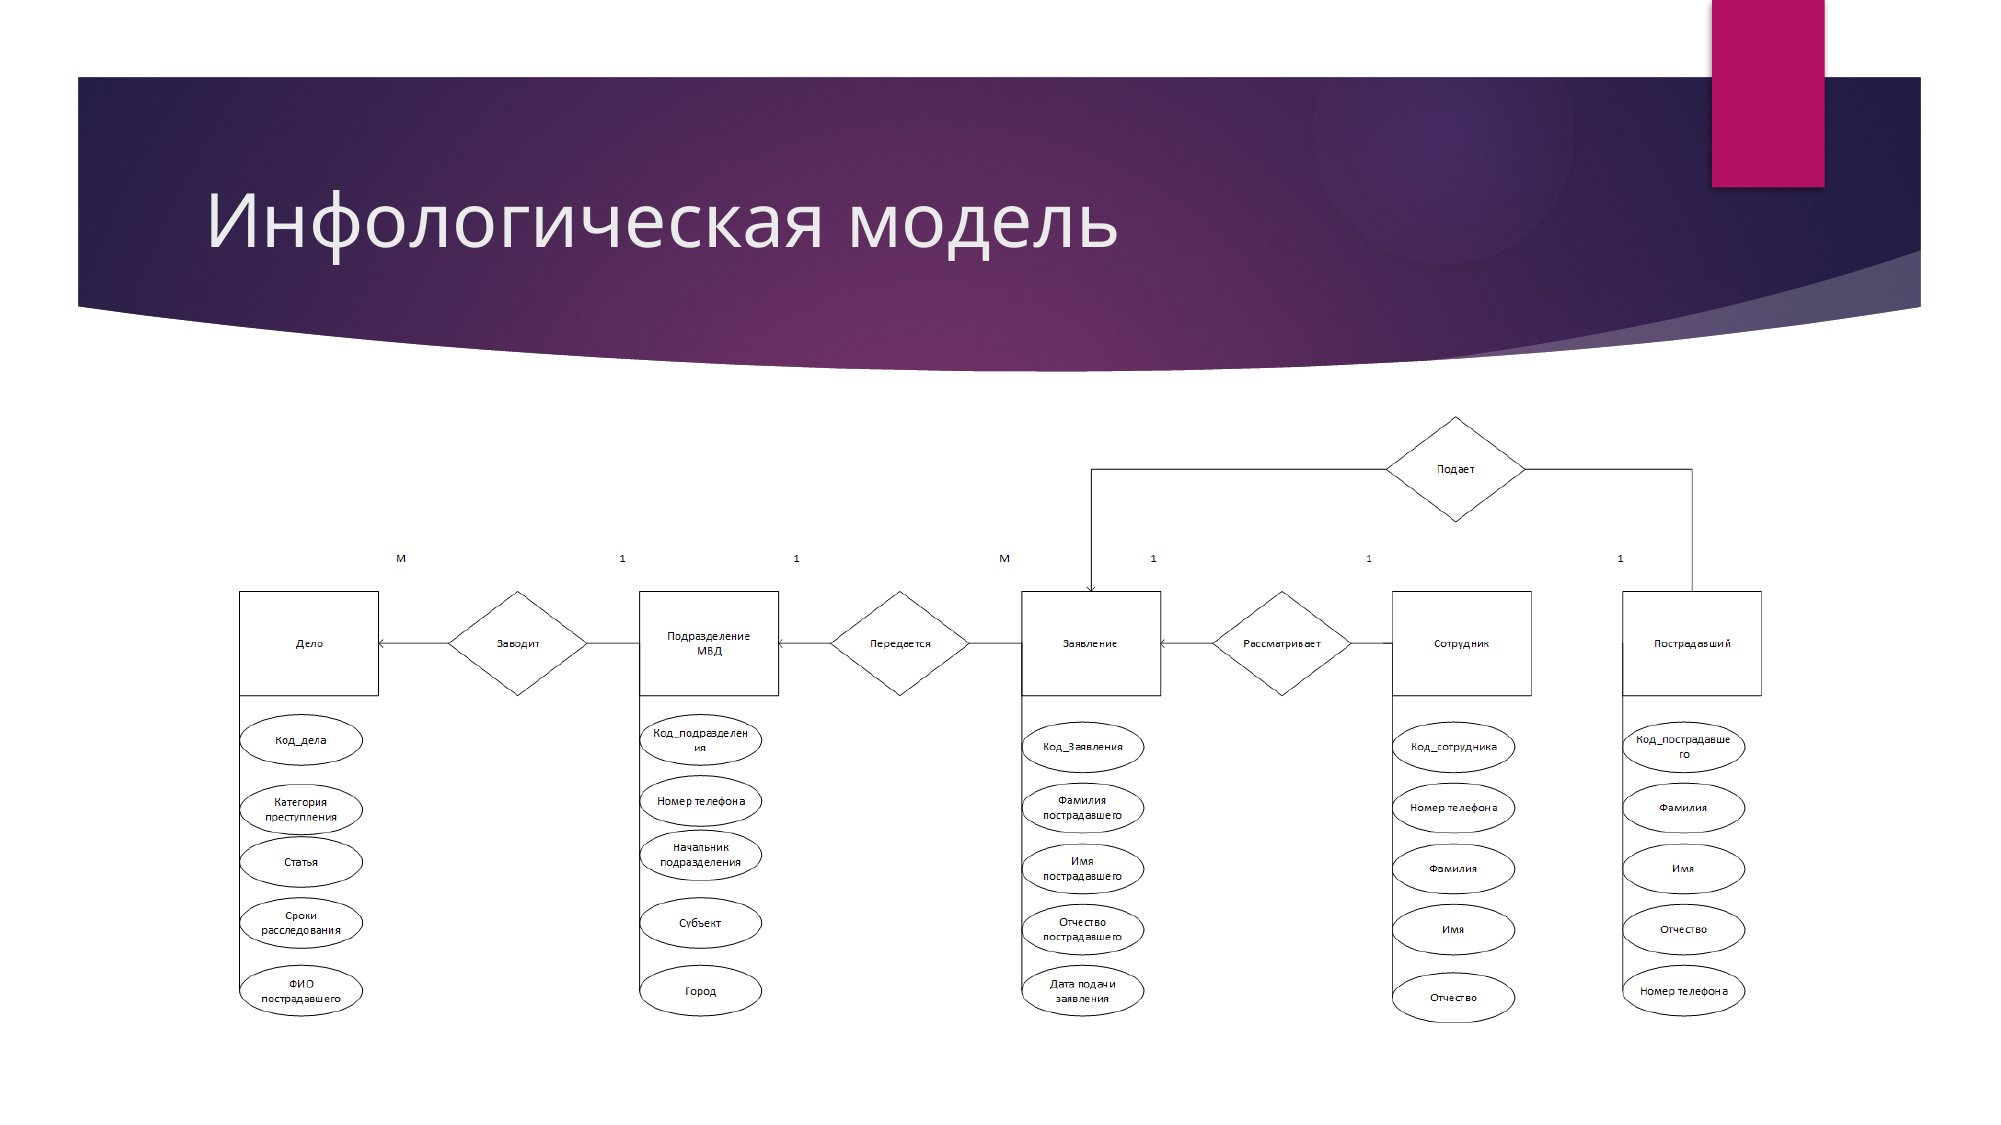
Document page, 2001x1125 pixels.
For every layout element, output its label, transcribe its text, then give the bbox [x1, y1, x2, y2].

title Инфологическая модель [189, 159, 1627, 276]
picture [238, 416, 1762, 1023]
